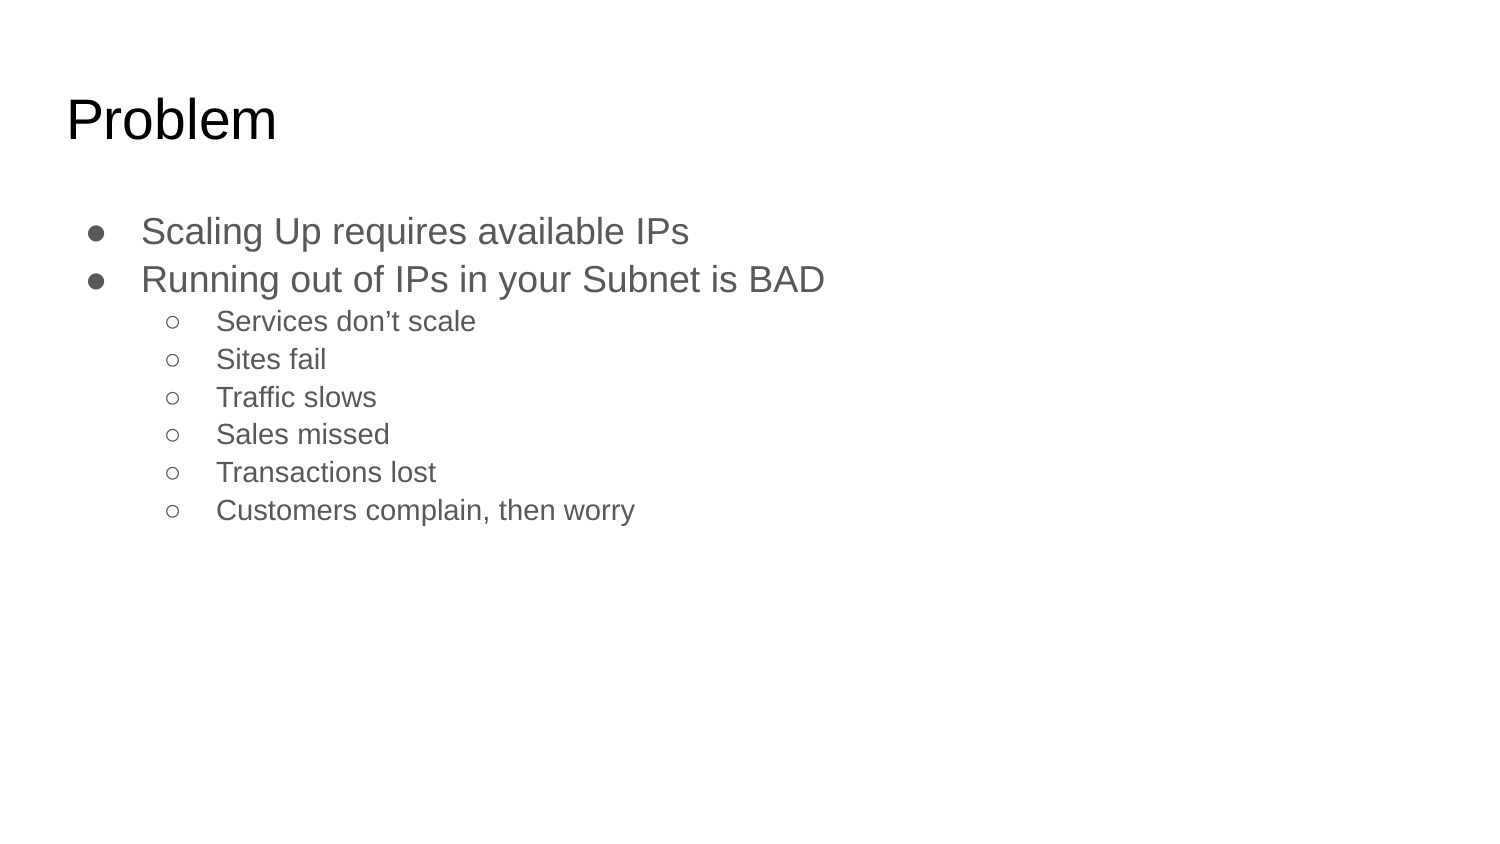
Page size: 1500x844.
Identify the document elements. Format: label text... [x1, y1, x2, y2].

title Problem [51, 72, 1449, 167]
list Scaling Up requires available IPs Running out of IPs in your Subnet is BAD Services don’t scale Sites fail Traffic slows Sales missed Transactions lost Customers complain, then worry [51, 189, 1449, 750]
